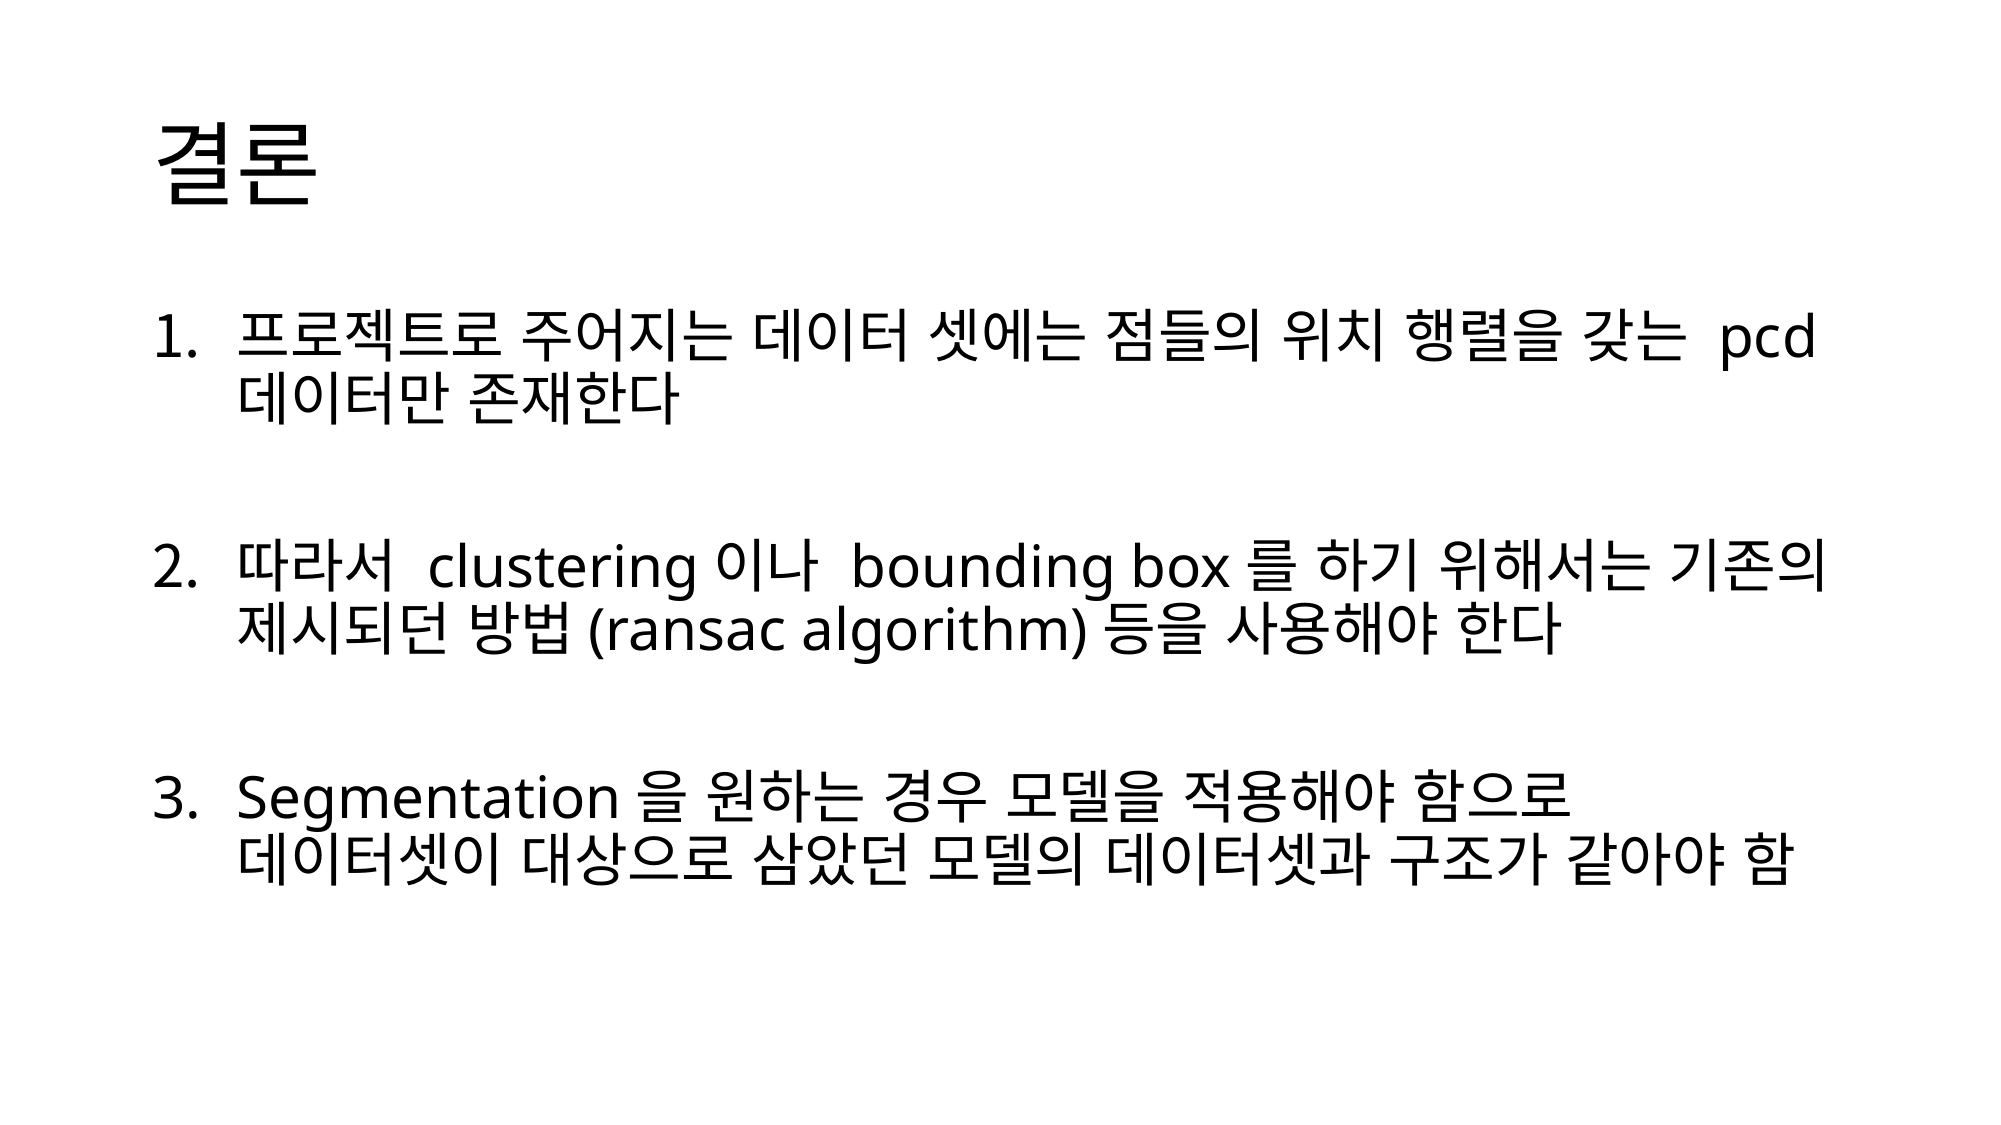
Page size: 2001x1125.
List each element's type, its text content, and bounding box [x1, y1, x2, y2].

title 결론 [137, 59, 1863, 278]
list 프로젝트로 주어지는 데이터 셋에는 점들의 위치 행렬을 갖는 pcd데이터만 존재한다 따라서 clustering이나 bounding box를 하기 위해서는 기존의 제시되던 방법(ransac algorithm)등을 사용해야 한다 Segmentation을 원하는 경우 모델을 적용해야 함으로 데이터셋이 대상으로 삼았던 모델의 데이터셋과 구조가 같아야 함 [137, 299, 1863, 1014]
